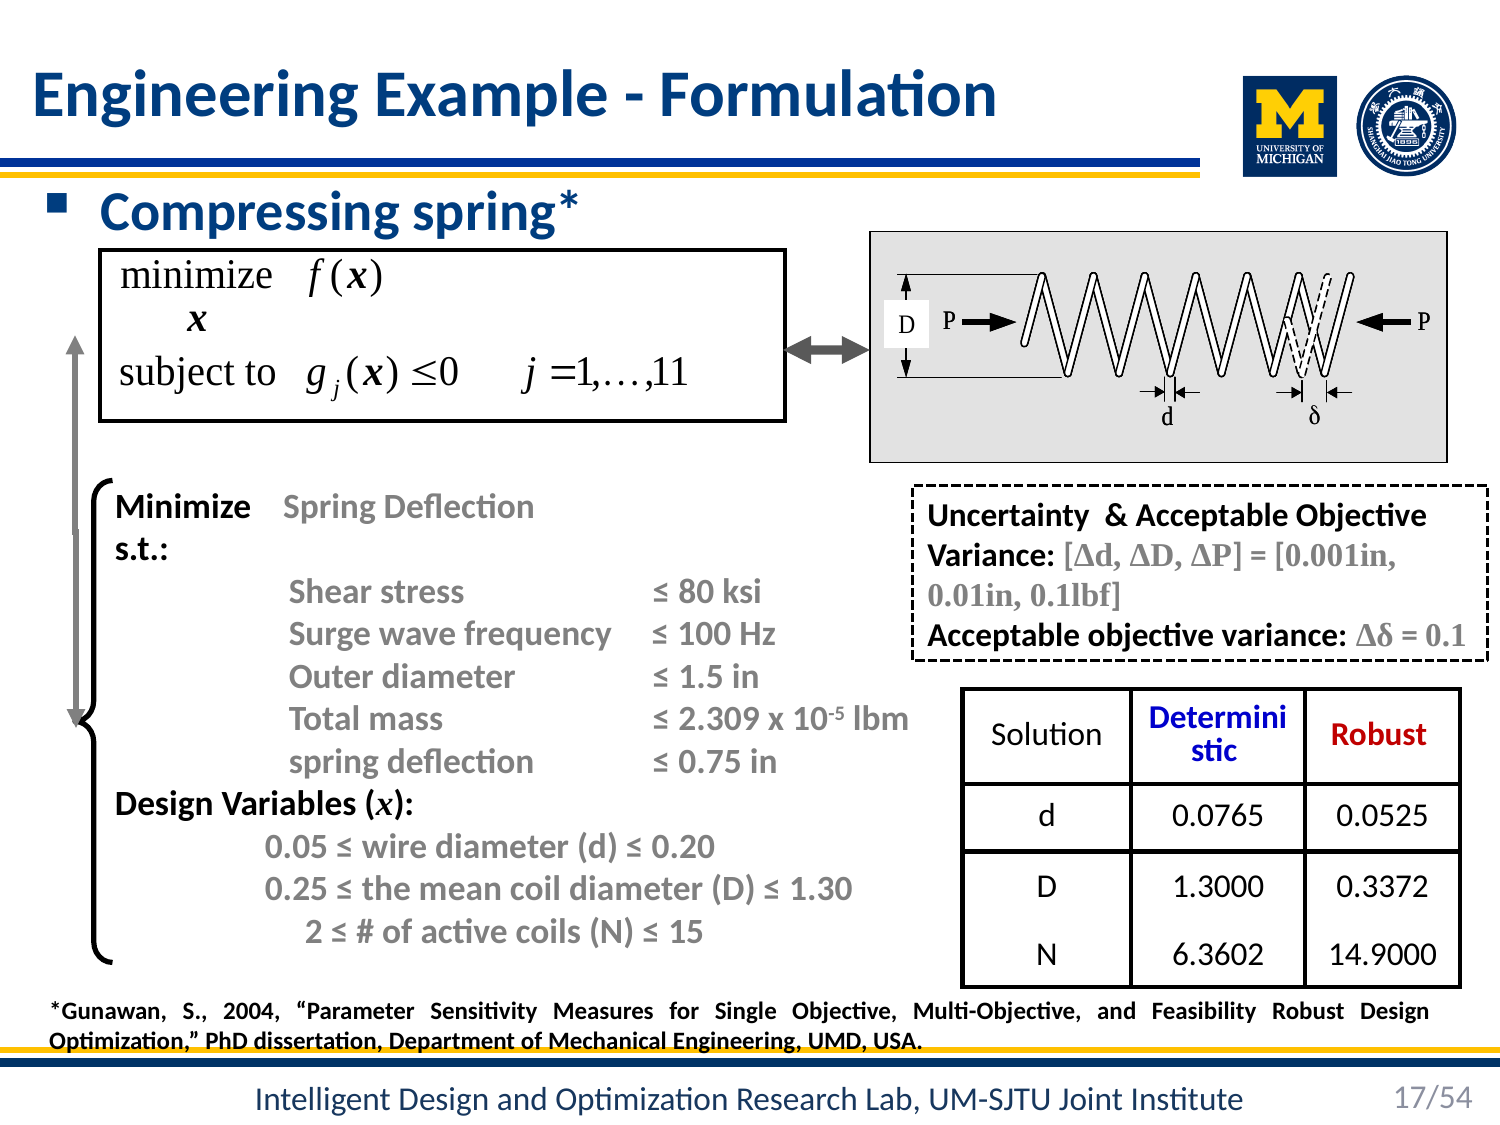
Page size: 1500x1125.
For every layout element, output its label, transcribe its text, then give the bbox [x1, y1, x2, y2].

table_cell D [965, 854, 1129, 927]
text_box [782, 343, 870, 357]
text_box Minimize Spring Deflection s.t.: Shear stress ≤ 80 ksi Surge wave frequency ≤ 100 Hz Outer diameter ≤ 1.5 in Total mass ≤ 2.309 x 10-5 lbm spring deflection ≤ 0.75 in Design Variables (x): 0.05 ≤ wire diameter (d) ≤ 0.20 0.25 ≤ the mean coil diameter (D) ≤ 1.30 2 ≤ # of active coils (N) ≤ 15 [99, 475, 950, 958]
table_header Robust [1307, 691, 1458, 782]
table_cell 0.0525 [1307, 786, 1458, 849]
title Engineering Example - Formulation [17, 37, 1199, 143]
slide_number 17/54 [1345, 1065, 1488, 1125]
text_box [81, 480, 113, 963]
table_cell 1.3000 [1133, 854, 1303, 927]
text_box [869, 231, 1447, 463]
table_cell 0.0765 [1133, 786, 1303, 849]
table_cell 14.9000 [1307, 927, 1458, 985]
table_header Deterministic [1133, 691, 1303, 782]
text_box *Gunawan, S., 2004, “Parameter Sensitivity Measures for Single Objective, Multi-Objective, and Feasibility Robust Design Optimization,” PhD dissertation, Department of Mechanical Engineering, UMD, USA. [34, 987, 1447, 1063]
picture [1228, 68, 1463, 182]
text_box [99, 249, 785, 422]
table_cell d [965, 786, 1129, 849]
table_cell 6.3602 [1133, 927, 1303, 985]
picture [883, 270, 1448, 443]
list Compressing spring* [29, 179, 703, 263]
table_cell 0.3372 [1307, 854, 1458, 927]
table_header Solution [965, 691, 1129, 782]
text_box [114, 247, 697, 411]
text_box Uncertainty & Acceptable Objective Variance: [Δd, ΔD, ΔP] = [0.001in, 0.01in, 0.1lbf] Acceptable objective variance: Δδ = 0.1 [912, 485, 1488, 661]
table_cell N [965, 927, 1129, 985]
